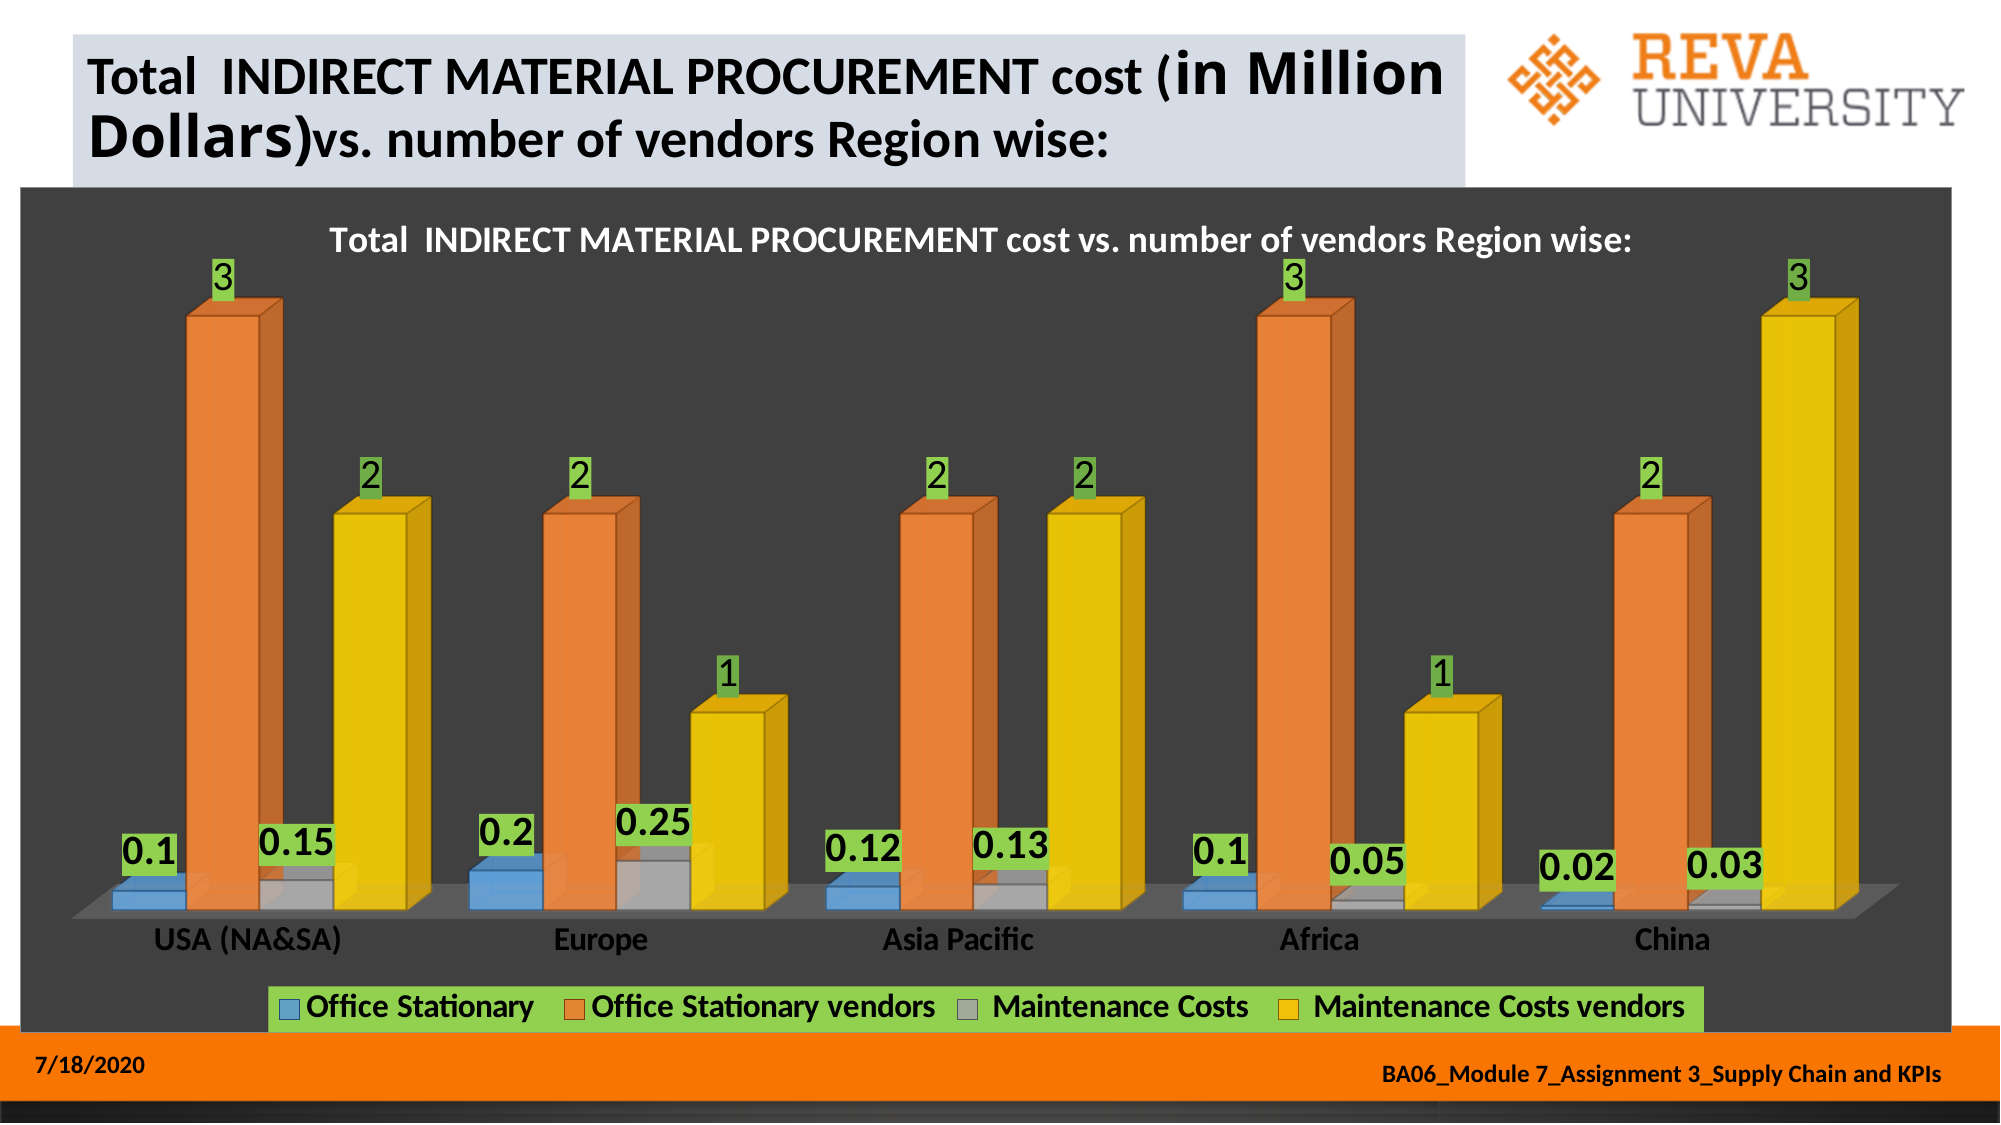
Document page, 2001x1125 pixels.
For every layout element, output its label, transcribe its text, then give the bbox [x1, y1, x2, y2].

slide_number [19, 1034, 470, 1093]
picture [1507, 15, 1988, 144]
chart [19, 187, 1953, 1034]
title Total INDIRECT MATERIAL PROCUREMENT cost (in Million Dollars)vs. number of vendors Region wise: [72, 34, 1466, 187]
footer BA06_Module 7_Assignment 3_Supply Chain and KPIs [1325, 1042, 2000, 1103]
picture [0, 1013, 2000, 1123]
